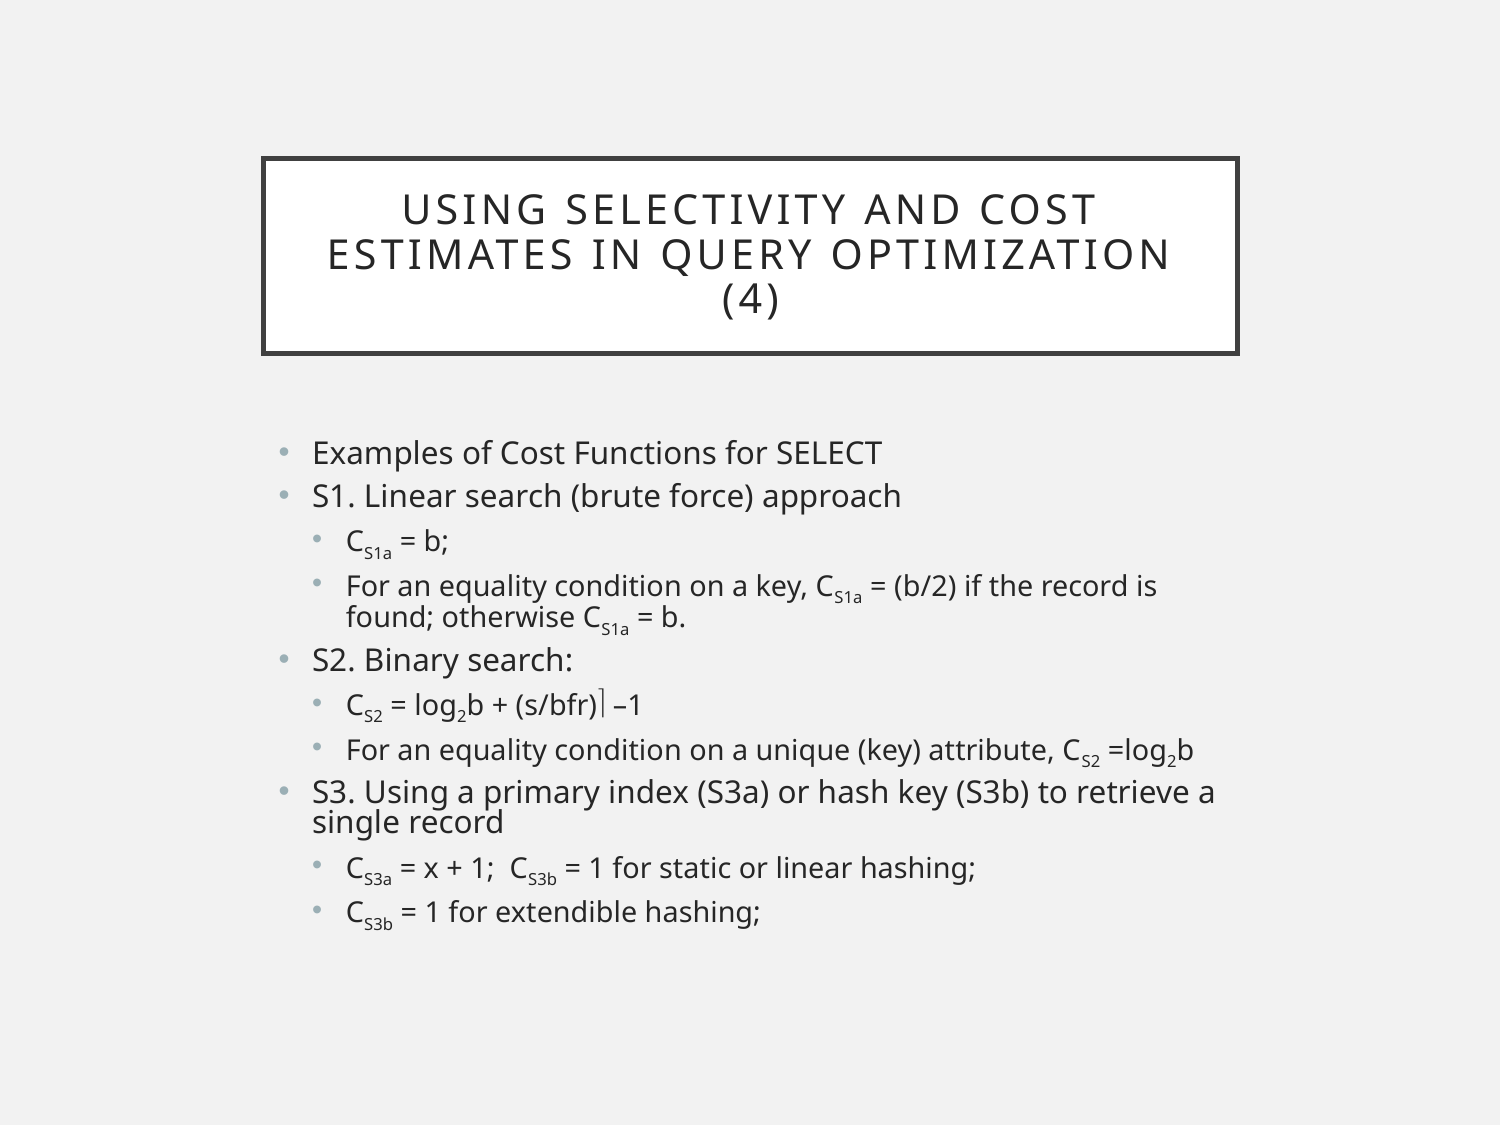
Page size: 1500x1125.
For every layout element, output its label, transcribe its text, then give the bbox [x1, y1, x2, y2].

list Examples of Cost Functions for SELECT S1. Linear search (brute force) approach CS1a = b; For an equality condition on a key, CS1a = (b/2) if the record is found; otherwise CS1a = b. S2. Binary search: CS2 = log2b + (s/bfr) –1 For an equality condition on a unique (key) attribute, CS2 =log2b S3. Using a primary index (S3a) or hash key (S3b) to retrieve a single record CS3a = x + 1; CS3b = 1 for static or linear hashing; CS3b = 1 for extendible hashing; [263, 432, 1238, 942]
title Using Selectivity and Cost Estimates in Query Optimization (4) [261, 156, 1240, 356]
